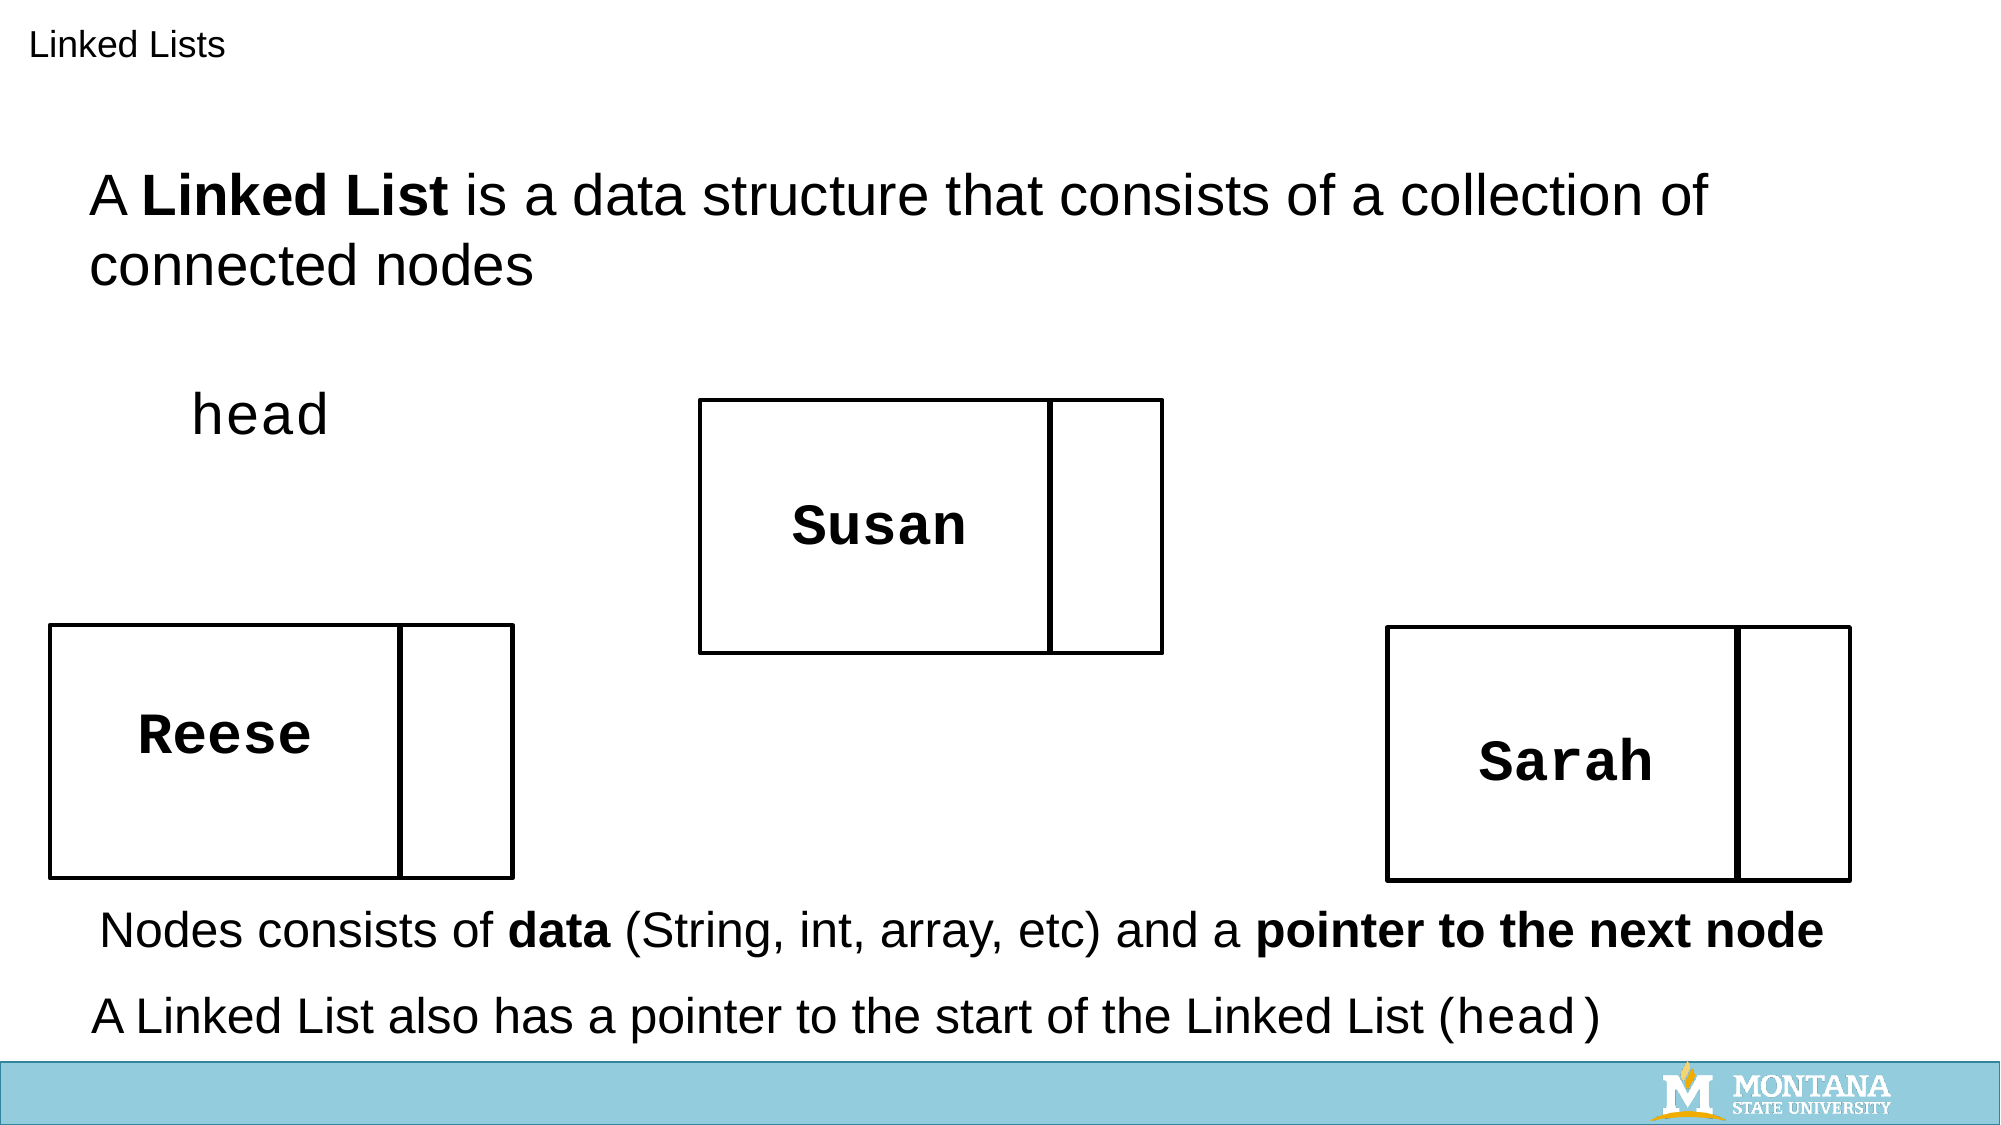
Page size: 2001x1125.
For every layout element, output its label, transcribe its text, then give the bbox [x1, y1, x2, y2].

text_box Linked Lists [13, 12, 242, 73]
text_box head [175, 369, 346, 454]
text_box [698, 398, 1164, 655]
text_box [1385, 625, 1852, 883]
text_box [48, 623, 515, 880]
text_box Susan [777, 478, 982, 564]
text_box Nodes consists of data (String, int, array, etc) and a pointer to the next node [84, 890, 1840, 965]
picture [1649, 1060, 1892, 1122]
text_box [1892, 1060, 2000, 1125]
text_box Reese [122, 687, 328, 773]
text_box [0, 1060, 1647, 1125]
text_box A Linked List is a data structure that consists of a collection of connected nodes [74, 149, 1831, 305]
text_box Sarah [1463, 714, 1669, 800]
text_box A Linked List also has a pointer to the start of the Linked List (head) [76, 976, 1622, 1052]
